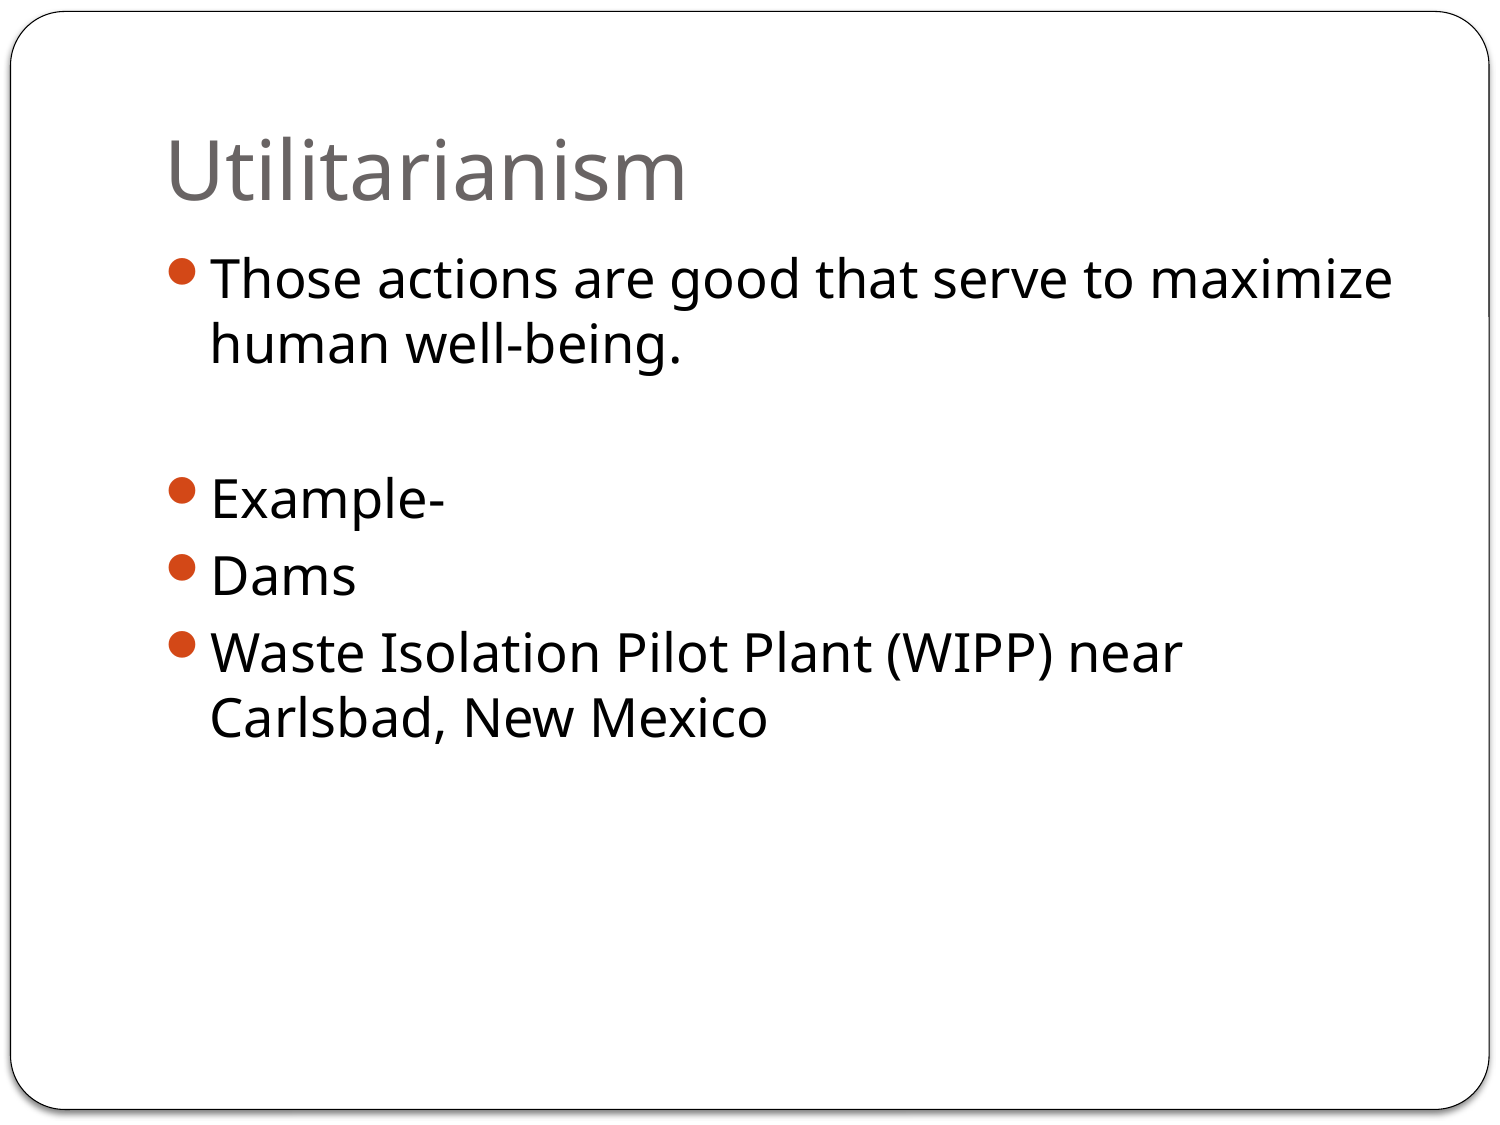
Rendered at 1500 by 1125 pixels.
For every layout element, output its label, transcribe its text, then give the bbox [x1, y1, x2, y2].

title Utilitarianism [150, 45, 1425, 233]
list Those actions are good that serve to maximize human well-being. Example- Dams Waste Isolation Pilot Plant (WIPP) near Carlsbad, New Mexico [150, 237, 1425, 988]
